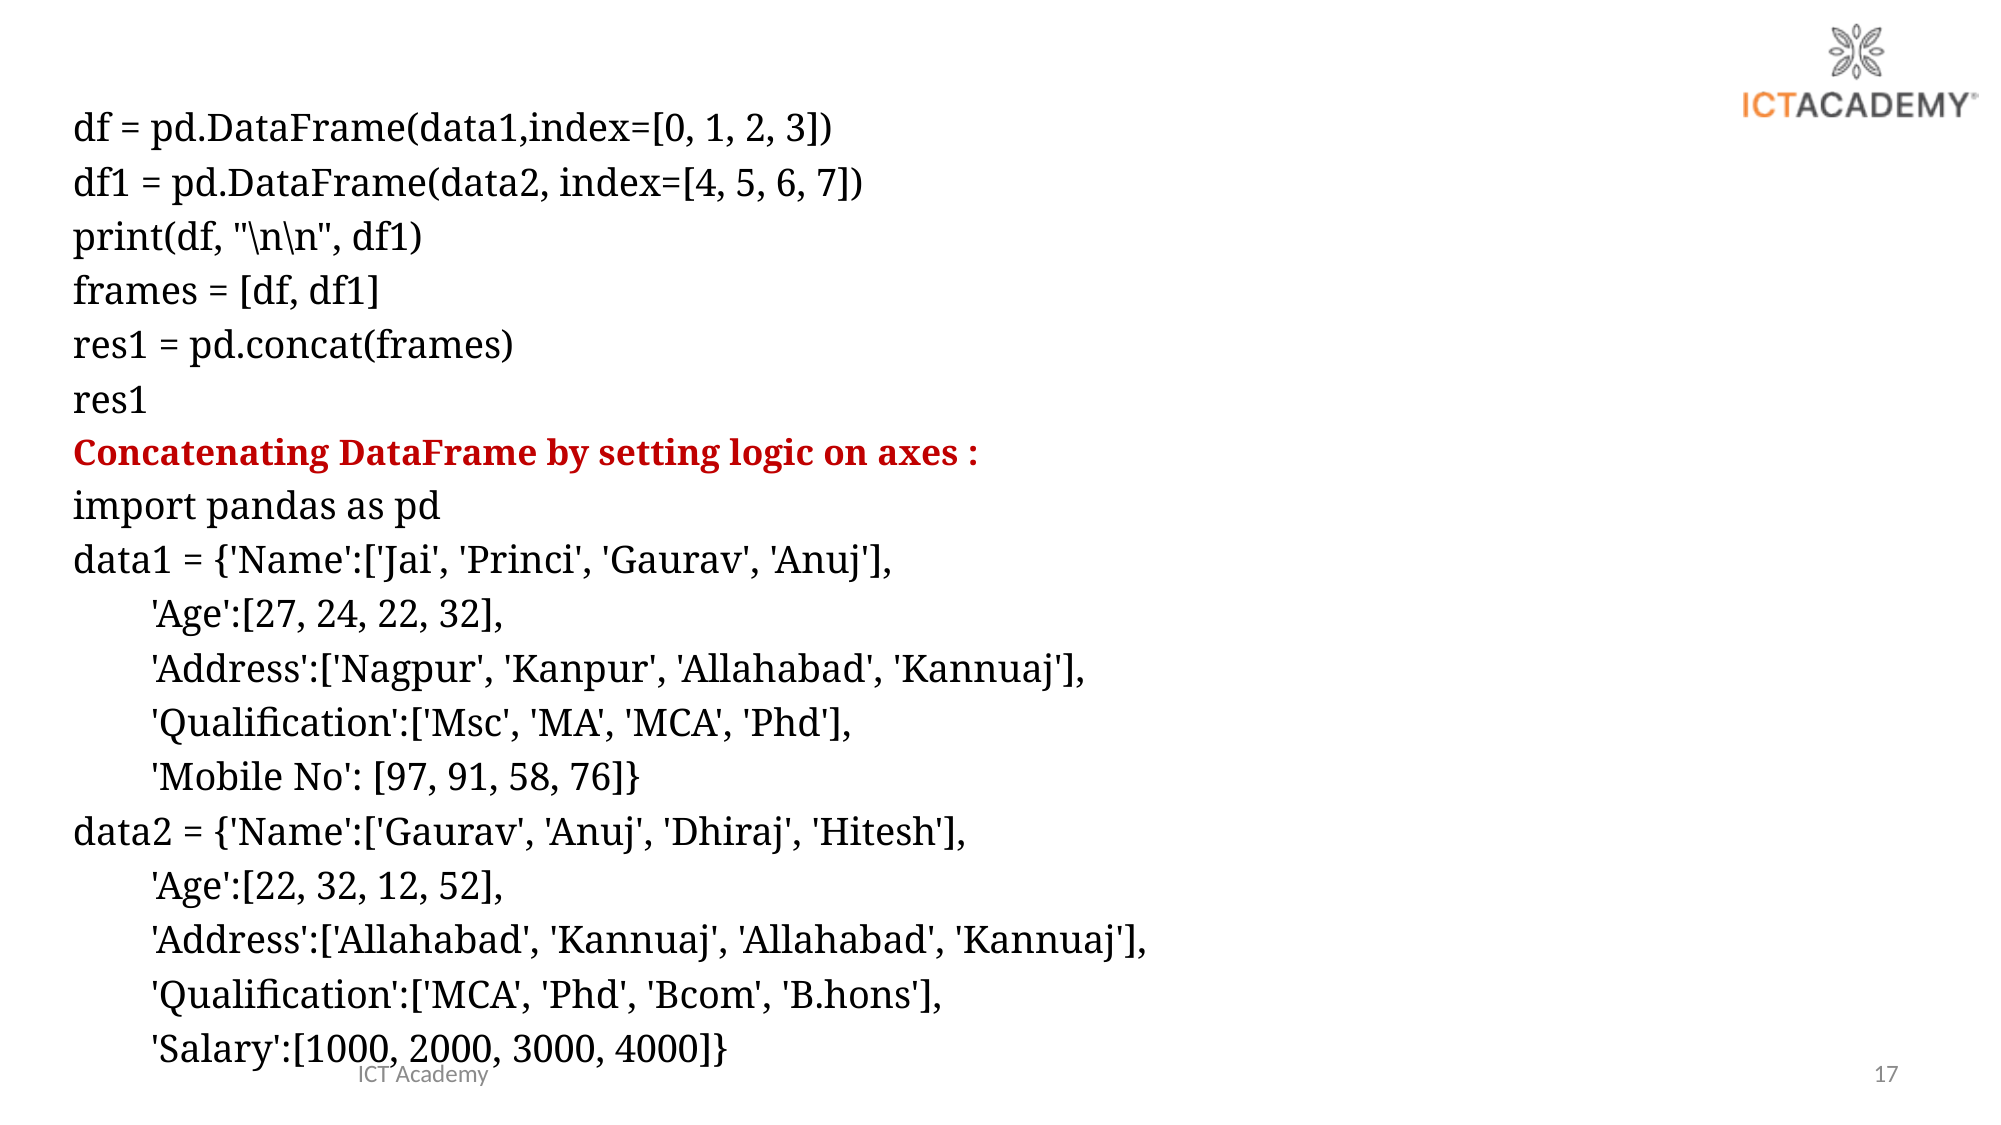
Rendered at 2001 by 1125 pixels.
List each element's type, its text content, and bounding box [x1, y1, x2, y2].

footer ICT Academy [85, 1042, 761, 1103]
list df = pd.DataFrame(data1,index=[0, 1, 2, 3]) df1 = pd.DataFrame(data2, index=[4, 5, 6, 7]) print(df, "\n\n", df1) frames = [df, df1] res1 = pd.concat(frames) res1 Concatenating DataFrame by setting logic on axes : import pandas as pd data1 = {'Name':['Jai', 'Princi', 'Gaurav', 'Anuj'], 'Age':[27, 24, 22, 32], 'Address':['Nagpur', 'Kanpur', 'Allahabad', 'Kannuaj'], 'Qualification':['Msc', 'MA', 'MCA', 'Phd'], 'Mobile No': [97, 91, 58, 76]} data2 = {'Name':['Gaurav', 'Anuj', 'Dhiraj', 'Hitesh'], 'Age':[22, 32, 12, 52], 'Address':['Allahabad', 'Kannuaj', 'Allahabad', 'Kannuaj'], 'Qualification':['MCA', 'Phd', 'Bcom', 'B.hons'], 'Salary':[1000, 2000, 3000, 4000]} [57, 101, 1957, 1082]
slide_number 17 [1464, 1042, 1915, 1103]
picture [1743, 22, 1979, 120]
